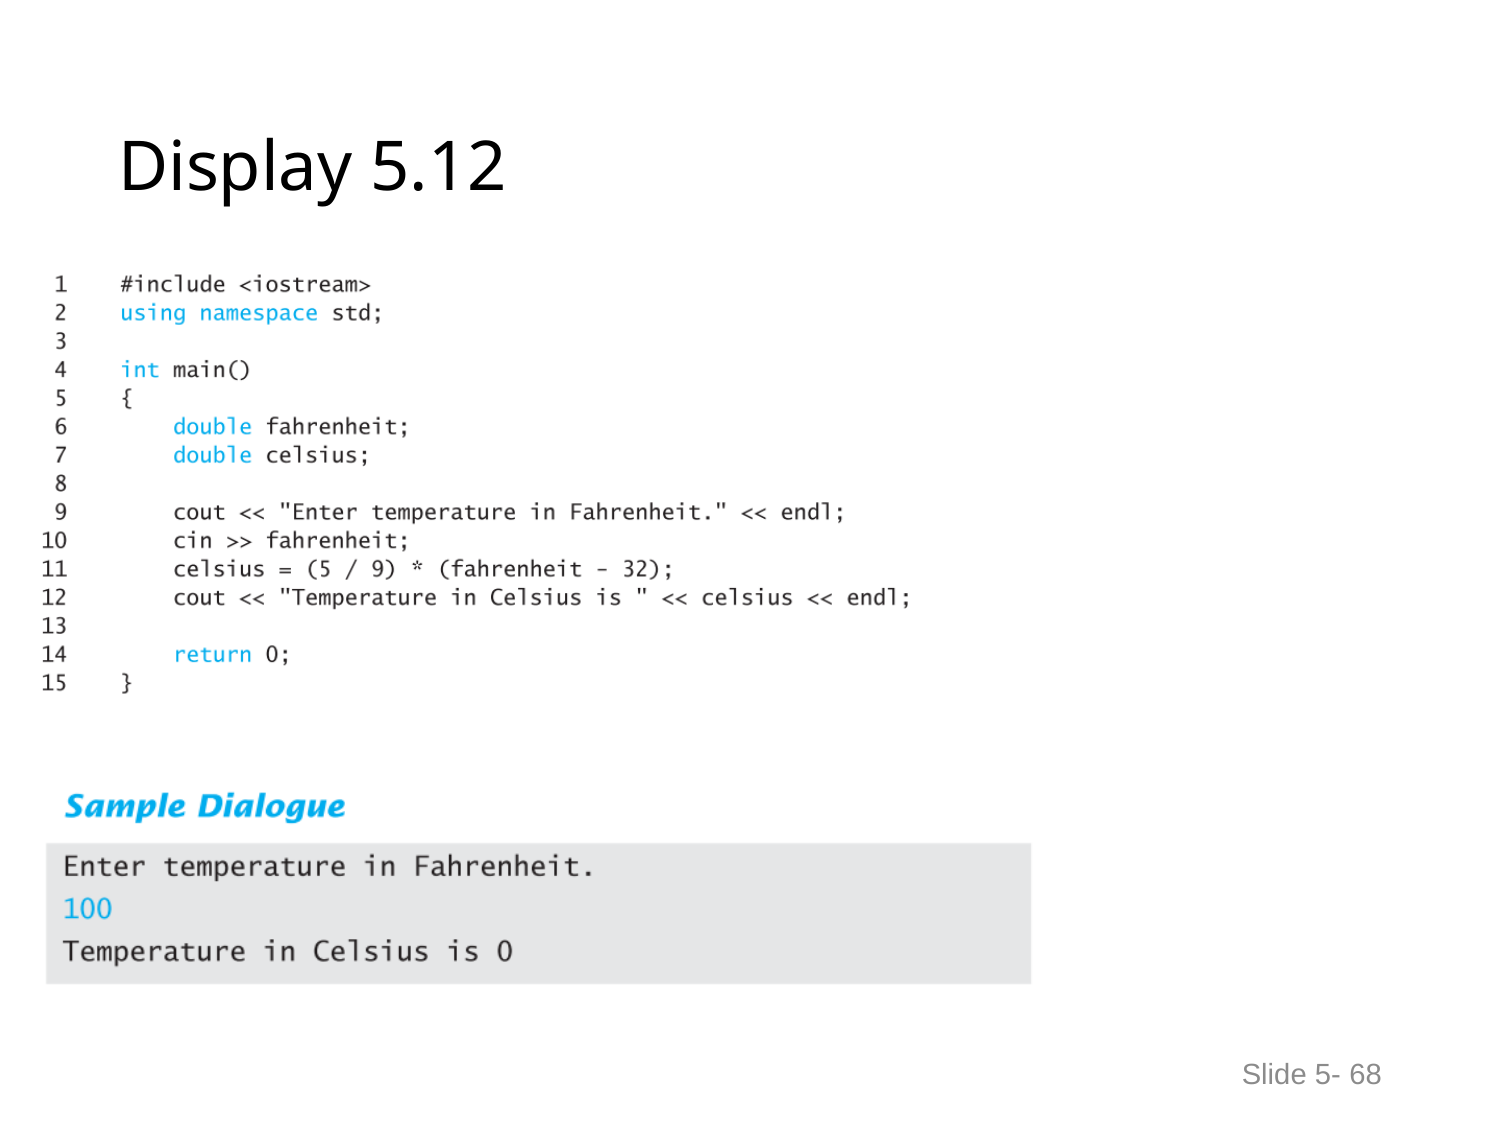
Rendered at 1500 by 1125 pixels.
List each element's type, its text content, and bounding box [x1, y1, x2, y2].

picture [20, 262, 1157, 705]
slide_number Slide 5- 68 [1059, 1042, 1397, 1103]
picture [20, 777, 1072, 991]
title Display 5.12 [103, 59, 1397, 278]
